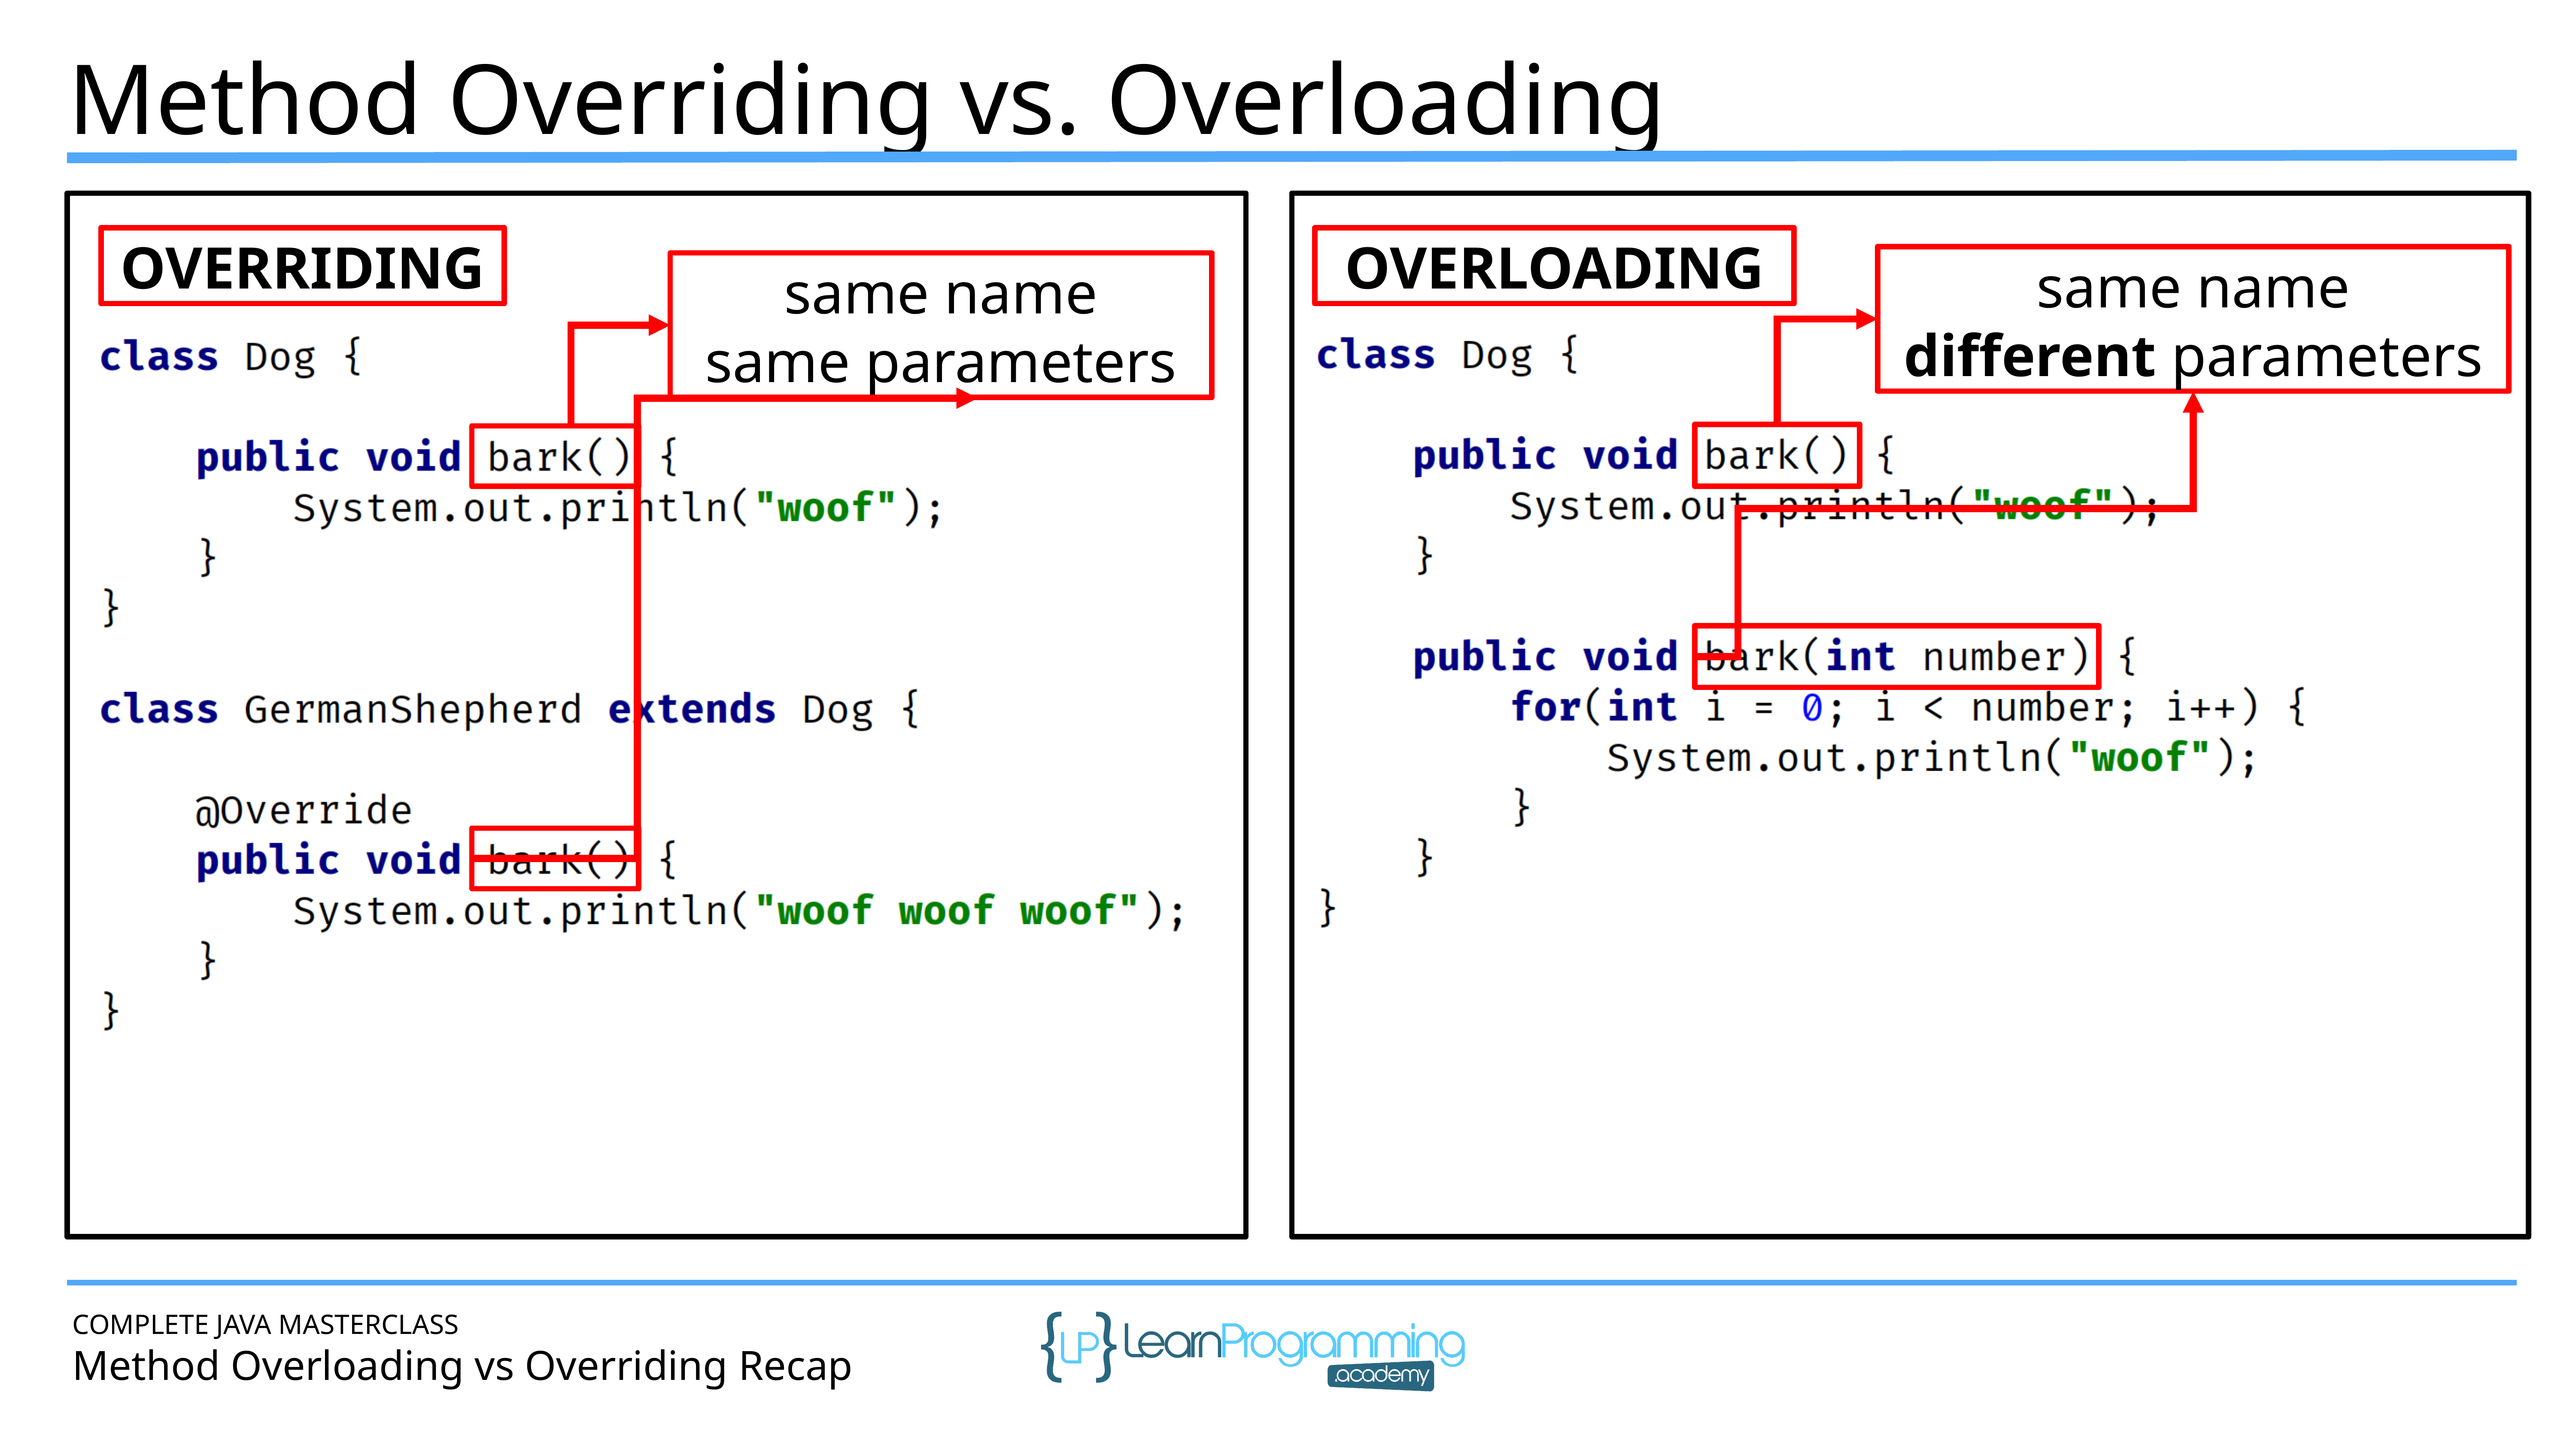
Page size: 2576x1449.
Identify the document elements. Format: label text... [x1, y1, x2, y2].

text_box [66, 192, 1247, 1238]
picture [93, 331, 1188, 1037]
text_box Method Overriding vs. Overloading [63, 32, 1672, 159]
picture [1315, 331, 2310, 934]
picture [1032, 1302, 1477, 1400]
text_box COMPLETE JAVA MASTERCLASS Method Overloading vs Overriding Recap [67, 1302, 1030, 1394]
text_box OVERLOADING [1314, 227, 1795, 304]
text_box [638, 398, 978, 859]
text_box [1291, 192, 2530, 1238]
text_box OVERRIDING [100, 227, 505, 304]
text_box same name different parameters [1877, 246, 2510, 392]
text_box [1774, 321, 1880, 422]
text_box same name same parameters [669, 252, 1212, 398]
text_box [2099, 392, 2193, 657]
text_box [570, 325, 671, 425]
